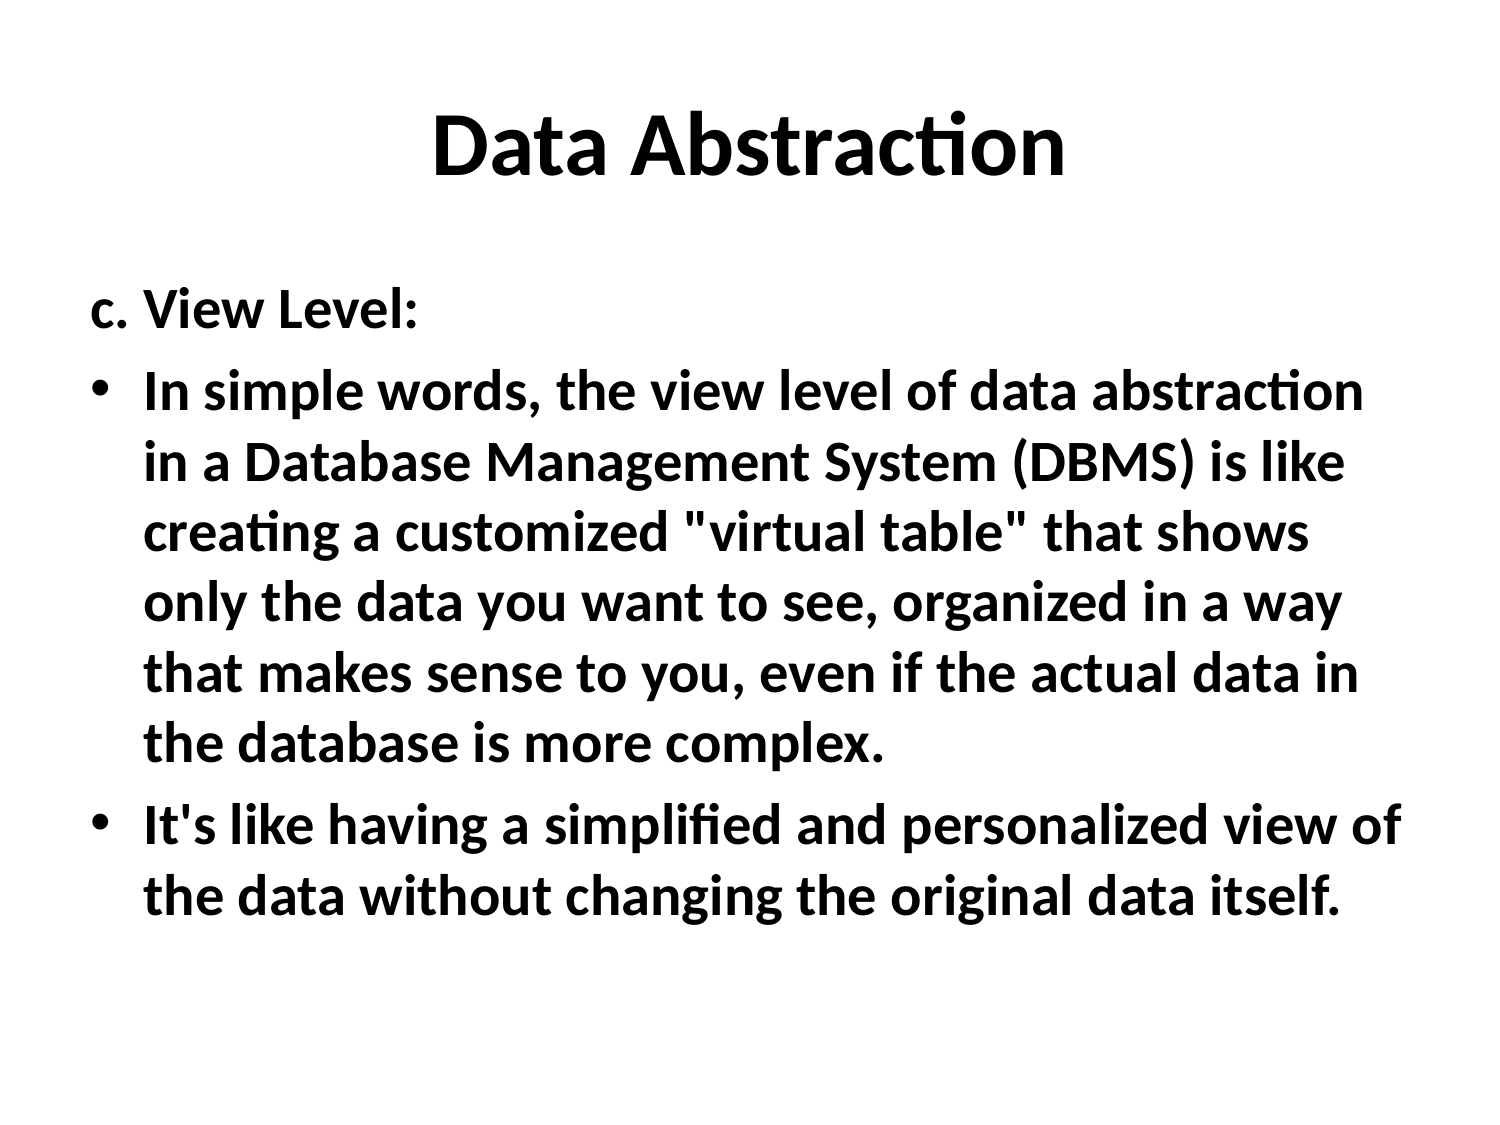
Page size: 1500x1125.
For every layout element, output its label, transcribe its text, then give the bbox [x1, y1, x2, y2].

list c. View Level: In simple words, the view level of data abstraction in a Database Management System (DBMS) is like creating a customized "virtual table" that shows only the data you want to see, organized in a way that makes sense to you, even if the actual data in the database is more complex. It's like having a simplified and personalized view of the data without changing the original data itself. [75, 262, 1425, 1005]
title Data Abstraction [75, 45, 1425, 233]
